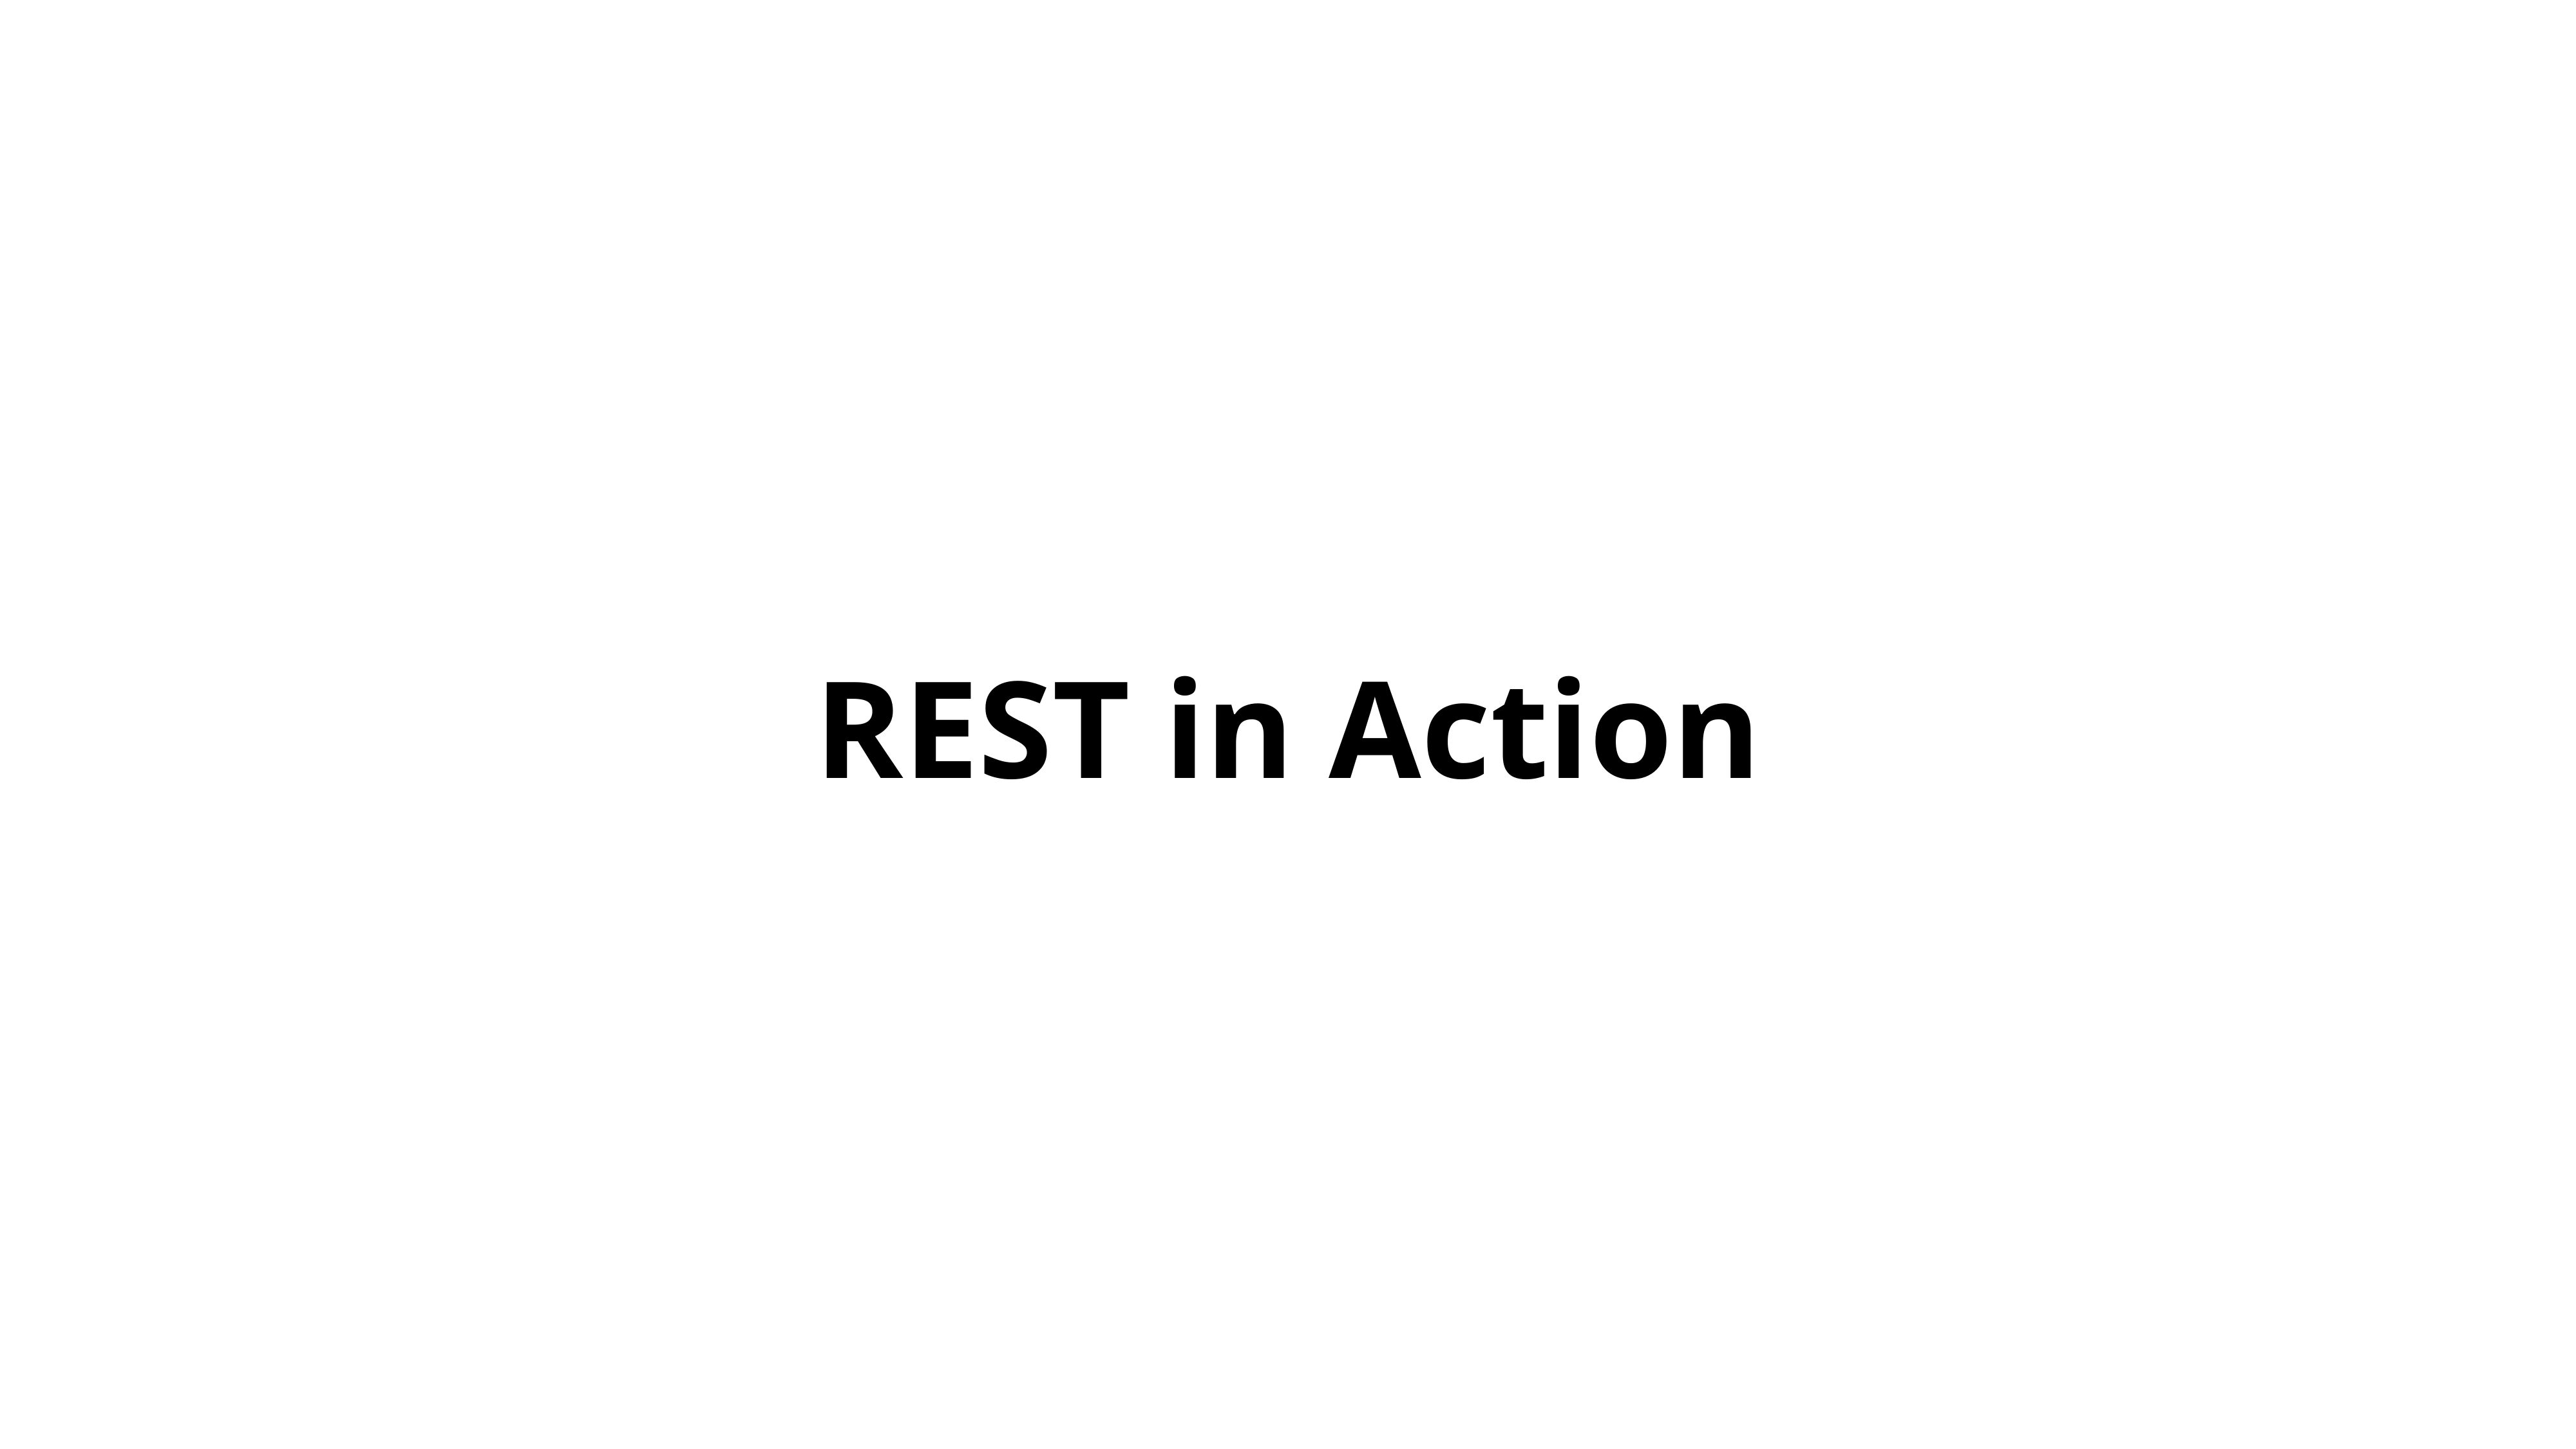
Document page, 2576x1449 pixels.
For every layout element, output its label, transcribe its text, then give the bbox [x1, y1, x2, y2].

text_box REST in Action [810, 638, 1766, 811]
